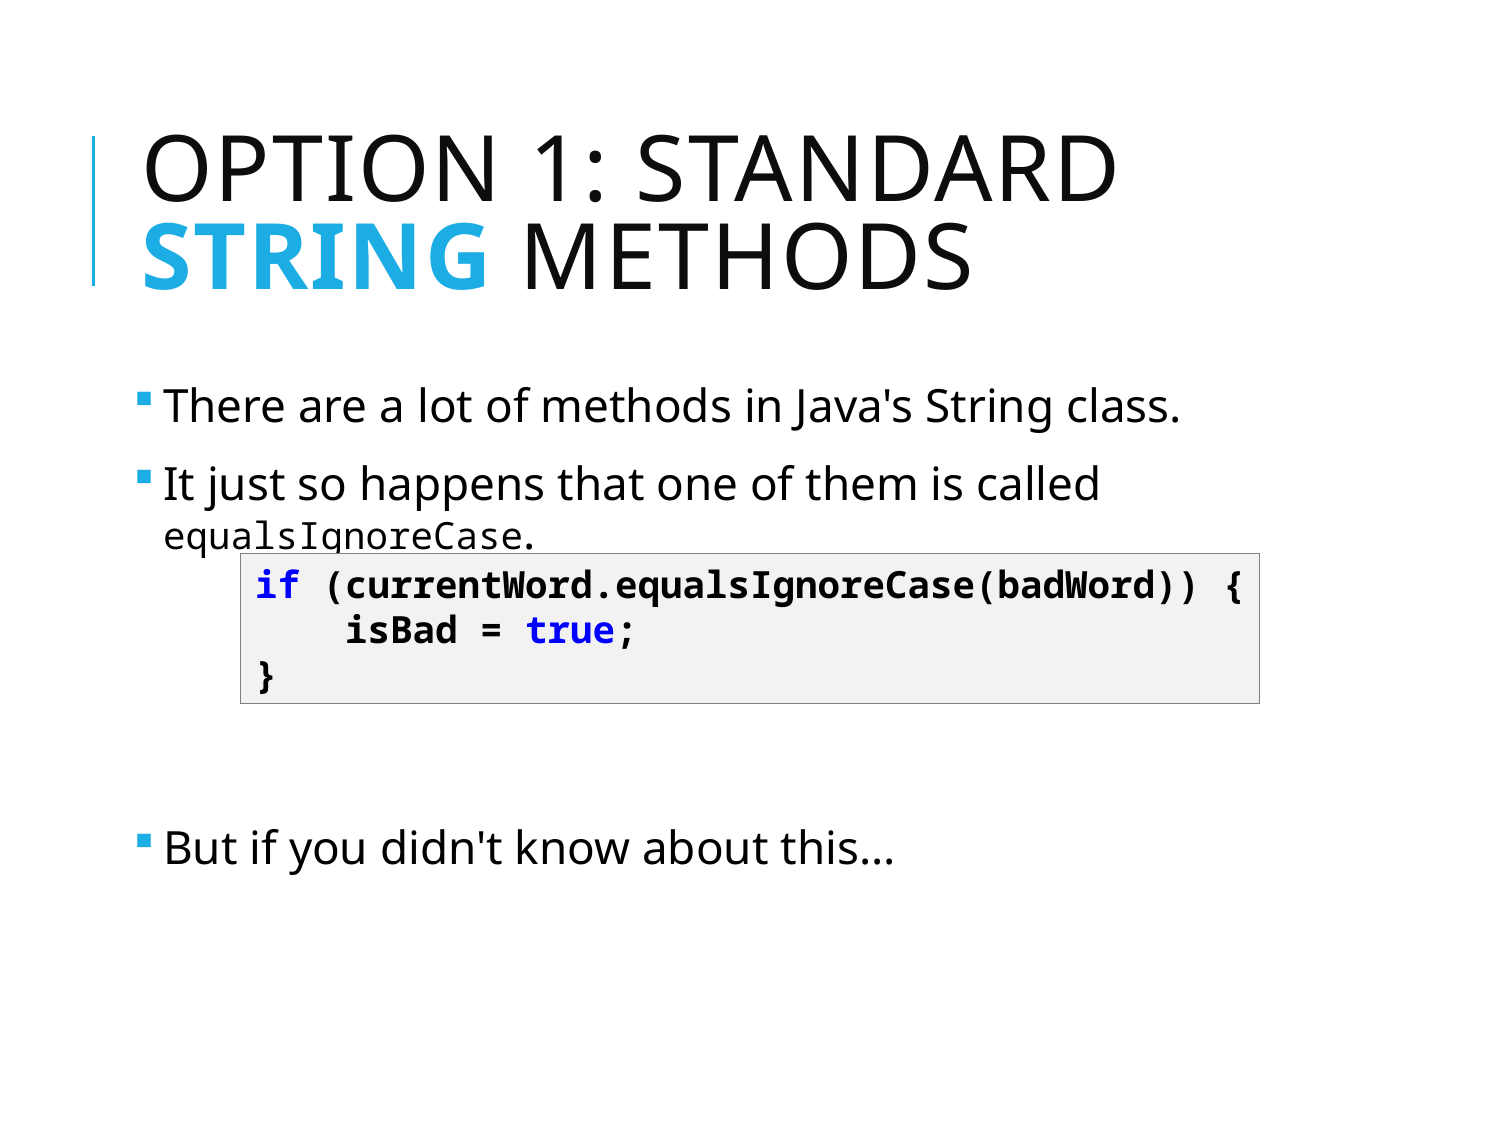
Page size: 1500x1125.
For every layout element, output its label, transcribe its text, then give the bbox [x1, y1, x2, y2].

text_box if (currentWord.equalsIgnoreCase(badWord)) { isBad = true; } [240, 553, 1260, 704]
title Option 1: Standard String methods [126, 96, 1322, 342]
list There are a lot of methods in Java's String class. It just so happens that one of them is called equalsIgnoreCase. But if you didn't know about this... [126, 375, 1322, 1035]
